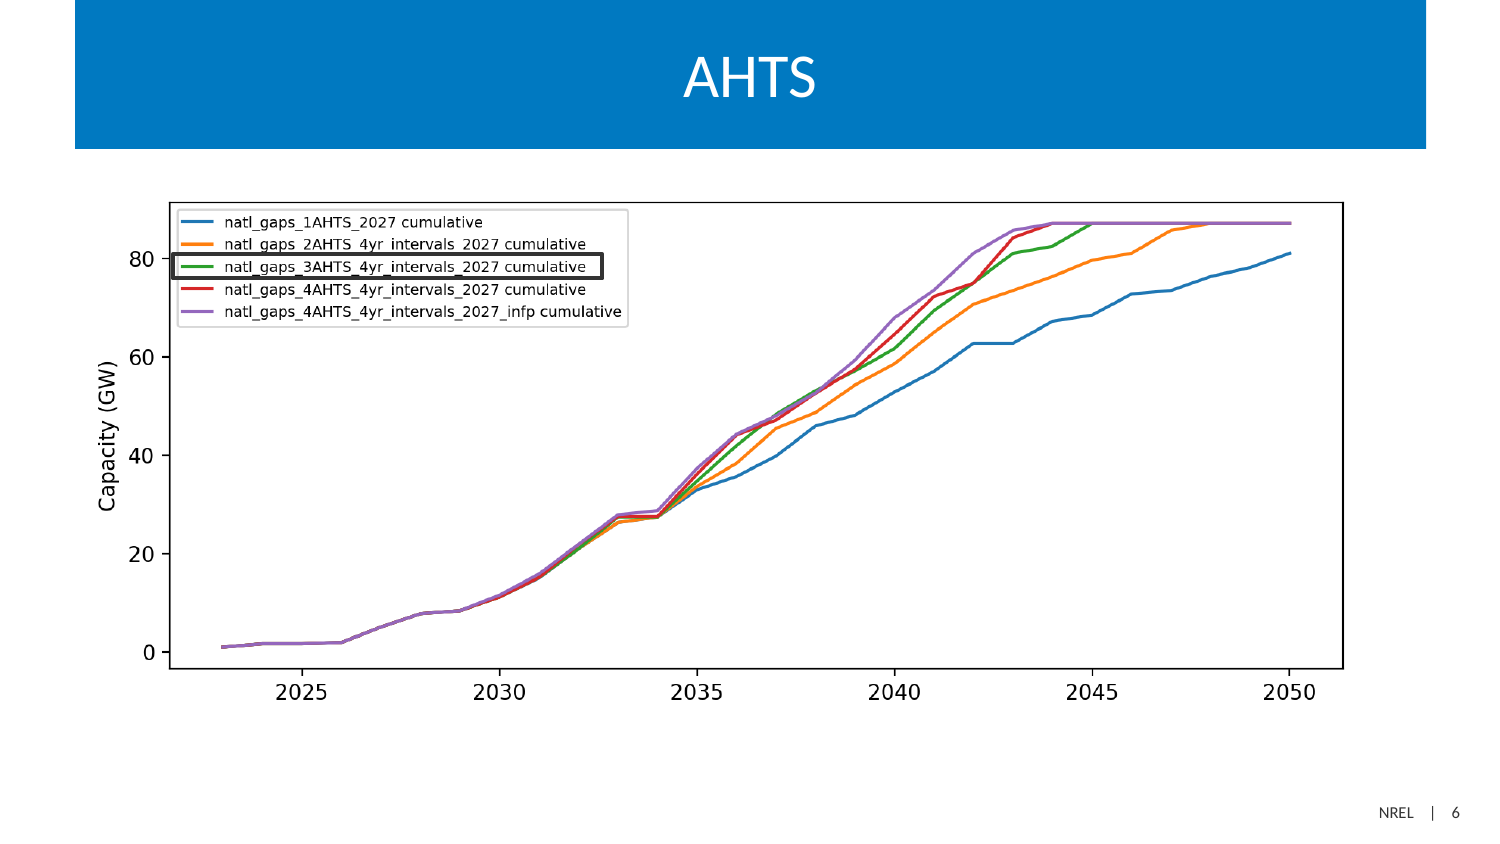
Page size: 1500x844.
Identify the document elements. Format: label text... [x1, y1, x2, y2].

title AHTS [75, 0, 1427, 149]
picture [83, 186, 1357, 720]
